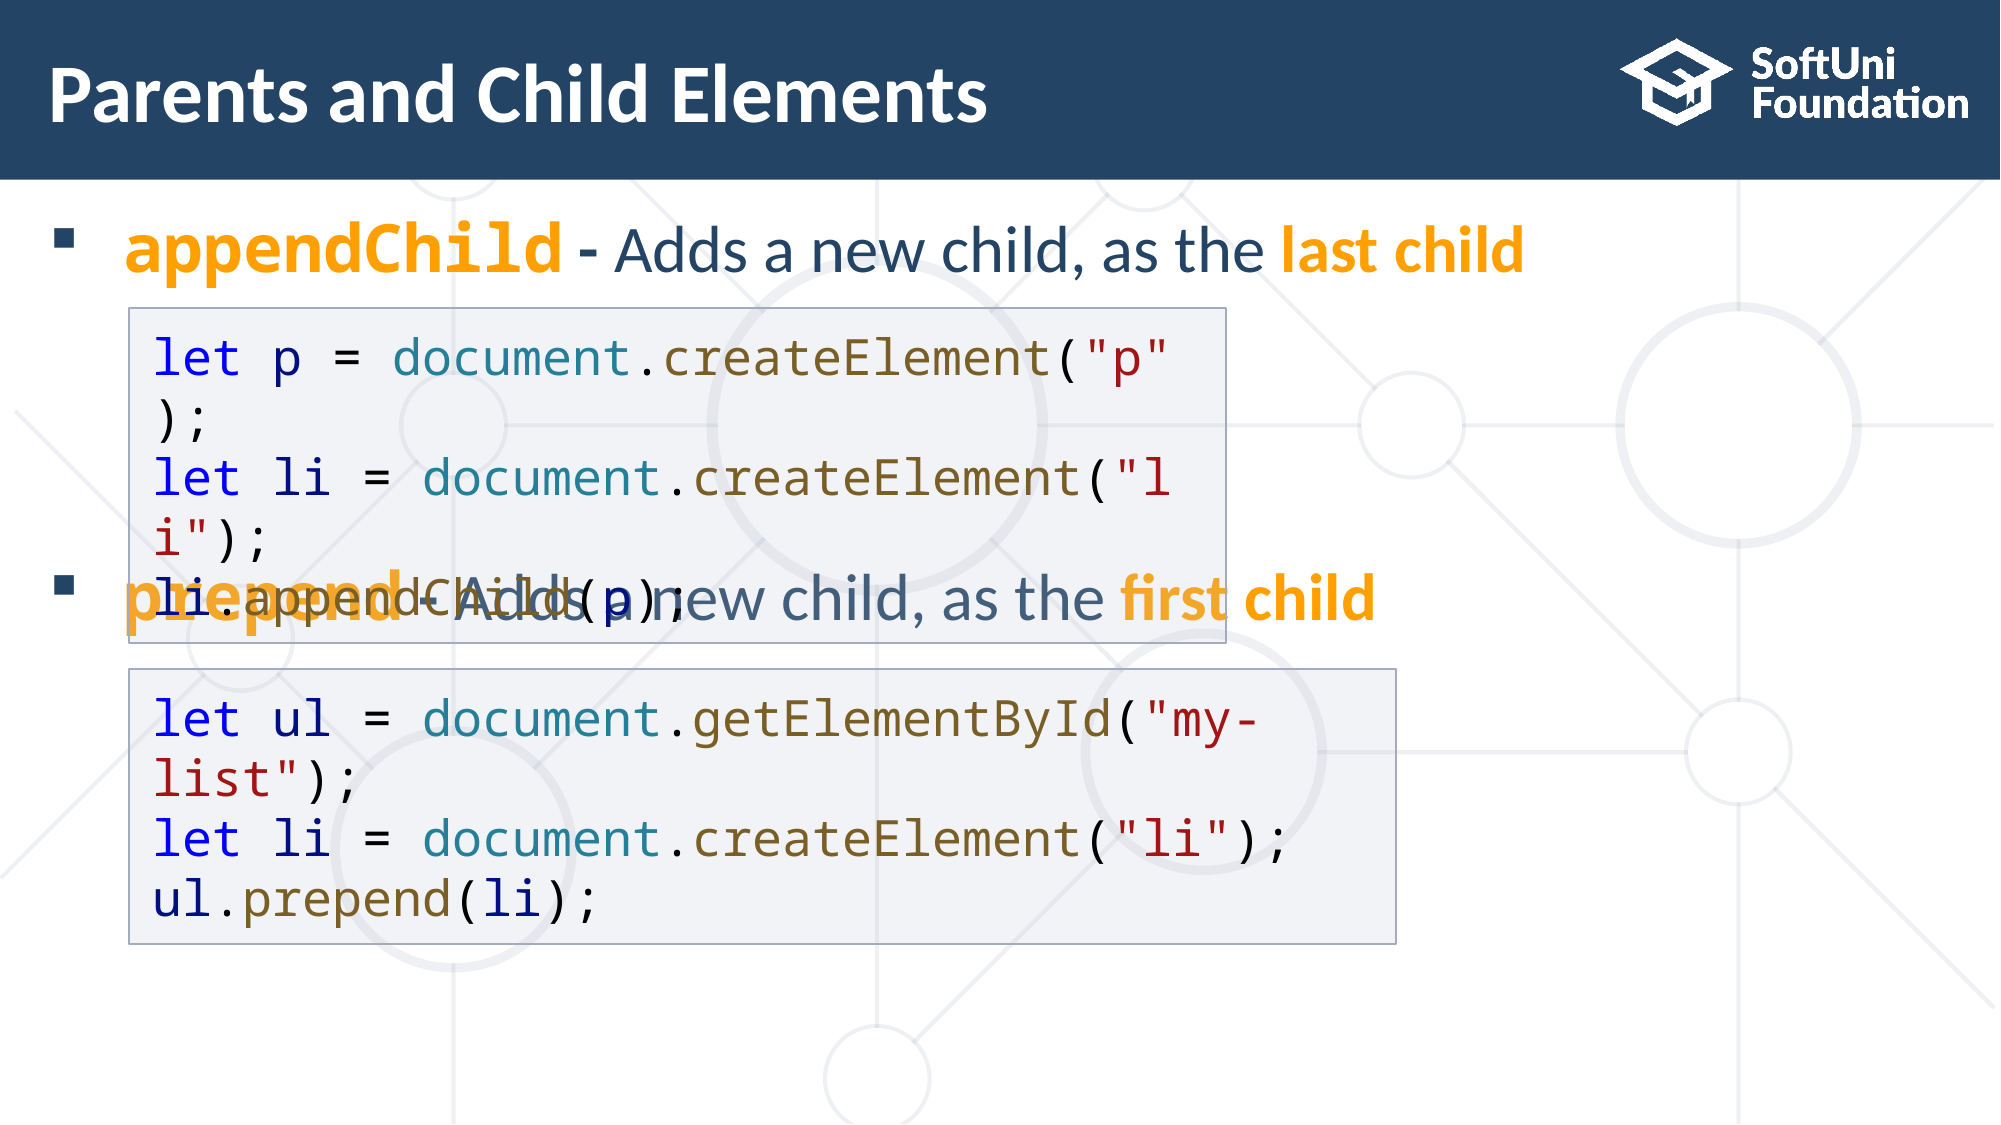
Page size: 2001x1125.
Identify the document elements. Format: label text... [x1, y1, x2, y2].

text_box let p = document.createElement("p"); let li = document.createElement("li"); li.appendChild(p); [128, 308, 1226, 644]
text_box let ul = document.getElementById("my-list"); let li = document.createElement("li"); ul.prepend(li); [128, 668, 1397, 945]
list appendChild - Adds a new child, as the last child prepend - Adds a new child, as the first child [31, 196, 1970, 1065]
title Parents and Child Elements [31, 16, 1591, 162]
picture [1619, 38, 1968, 126]
